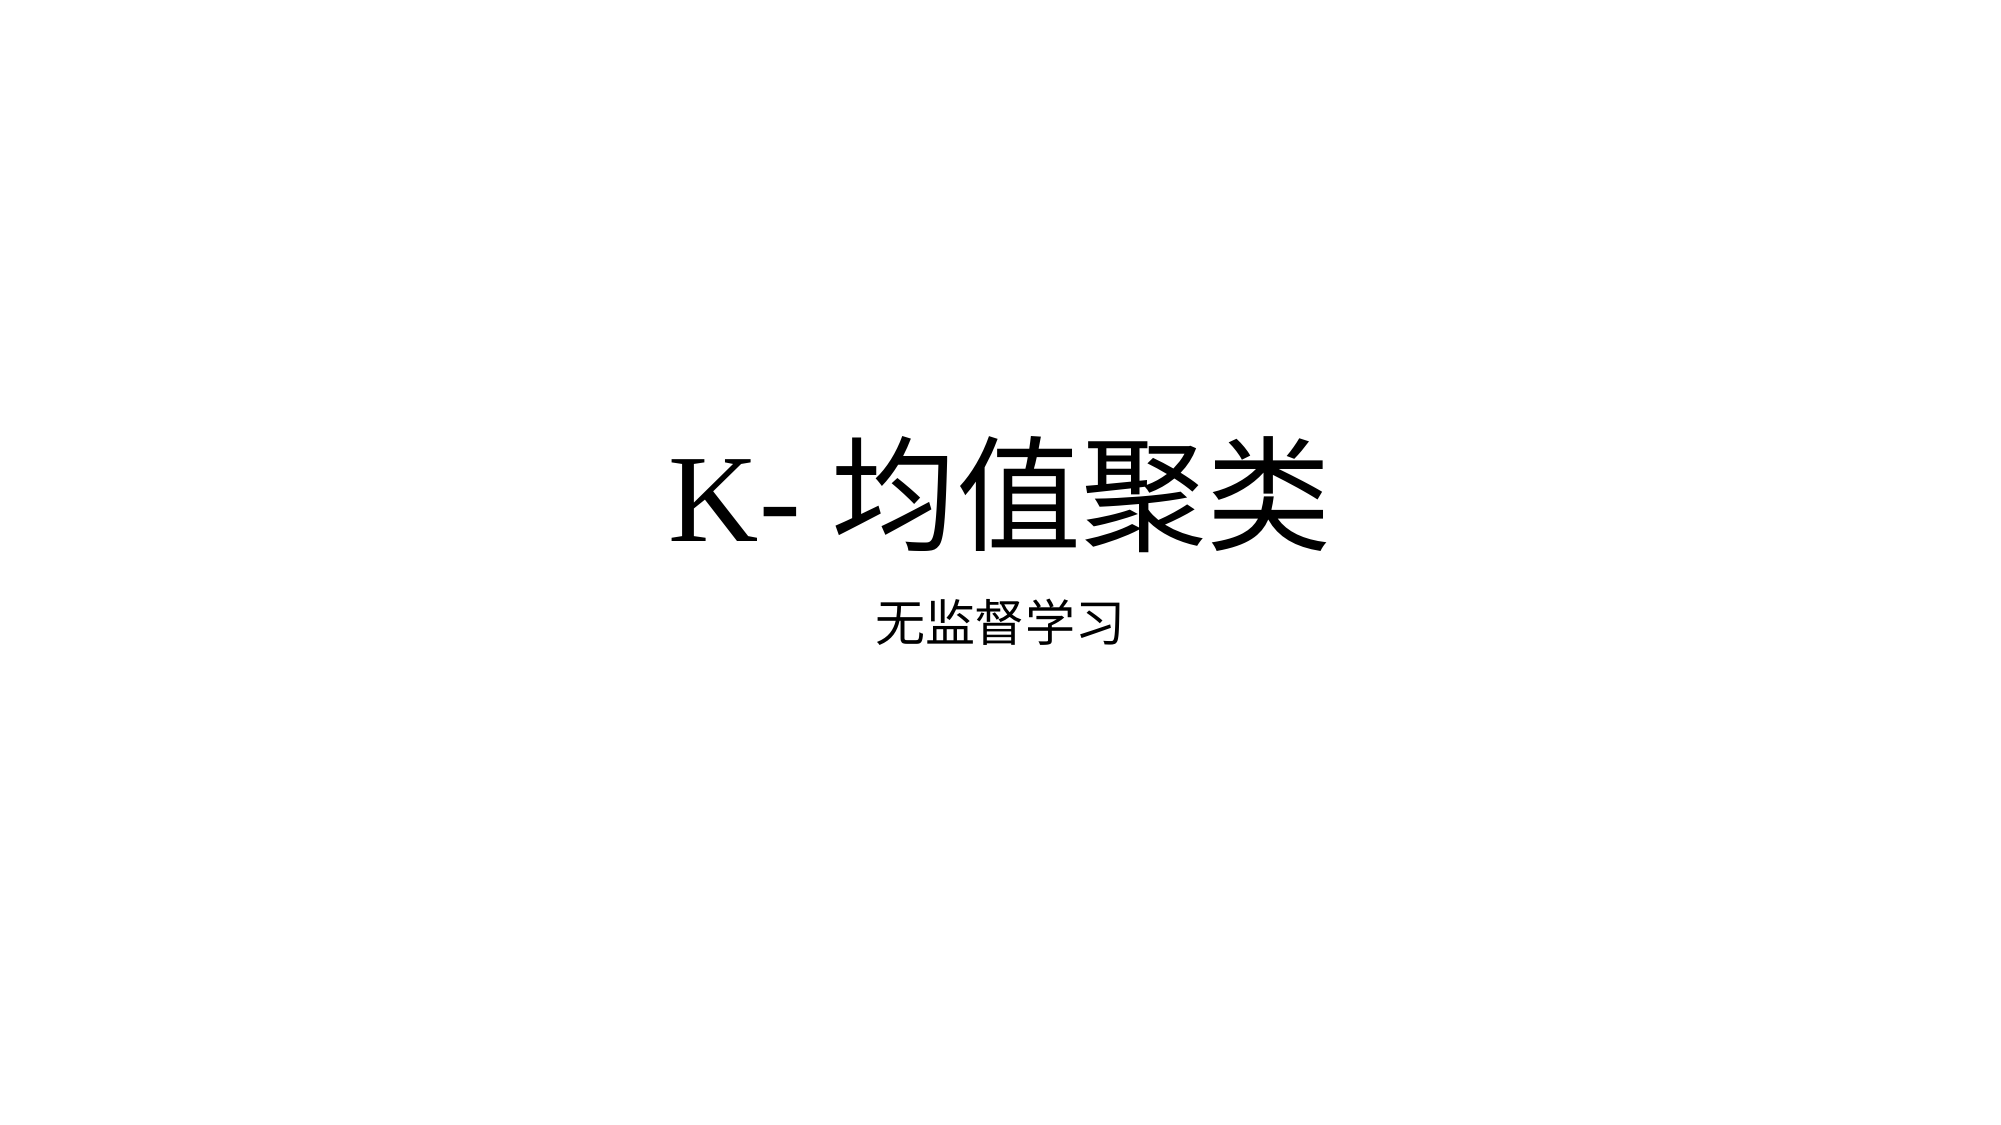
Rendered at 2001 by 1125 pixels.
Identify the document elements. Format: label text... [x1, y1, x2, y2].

subtitle 无监督学习 [249, 590, 1750, 863]
title K-均值聚类 [249, 184, 1750, 576]
